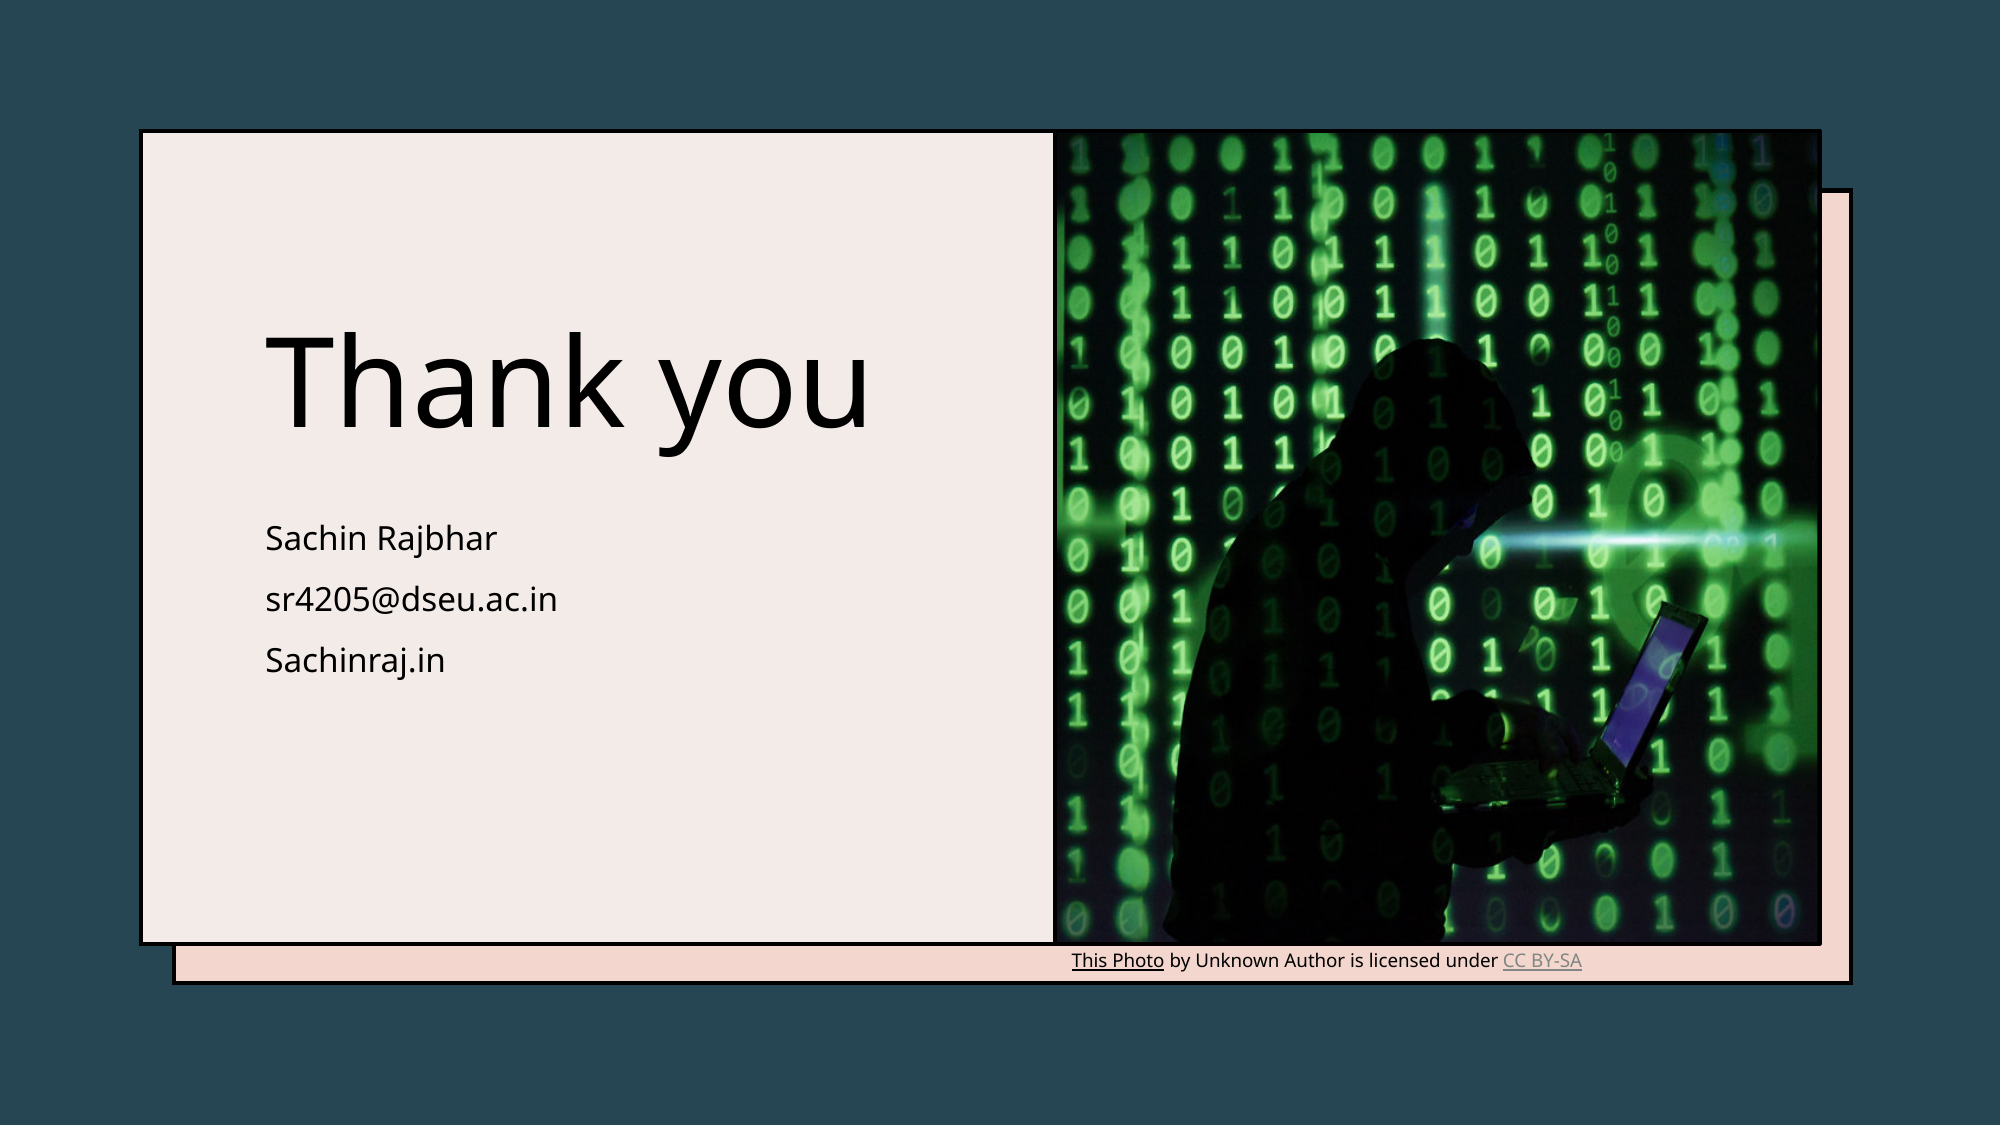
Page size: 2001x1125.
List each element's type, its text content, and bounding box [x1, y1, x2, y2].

text_box This Photo by Unknown Author is licensed under CC BY-SA [1056, 942, 1818, 982]
picture [1056, 133, 1818, 942]
subtitle Sachin Rajbhar sr4205@dseu.ac.in Sachinraj.in [250, 510, 893, 819]
title Thank you [250, 311, 1050, 593]
